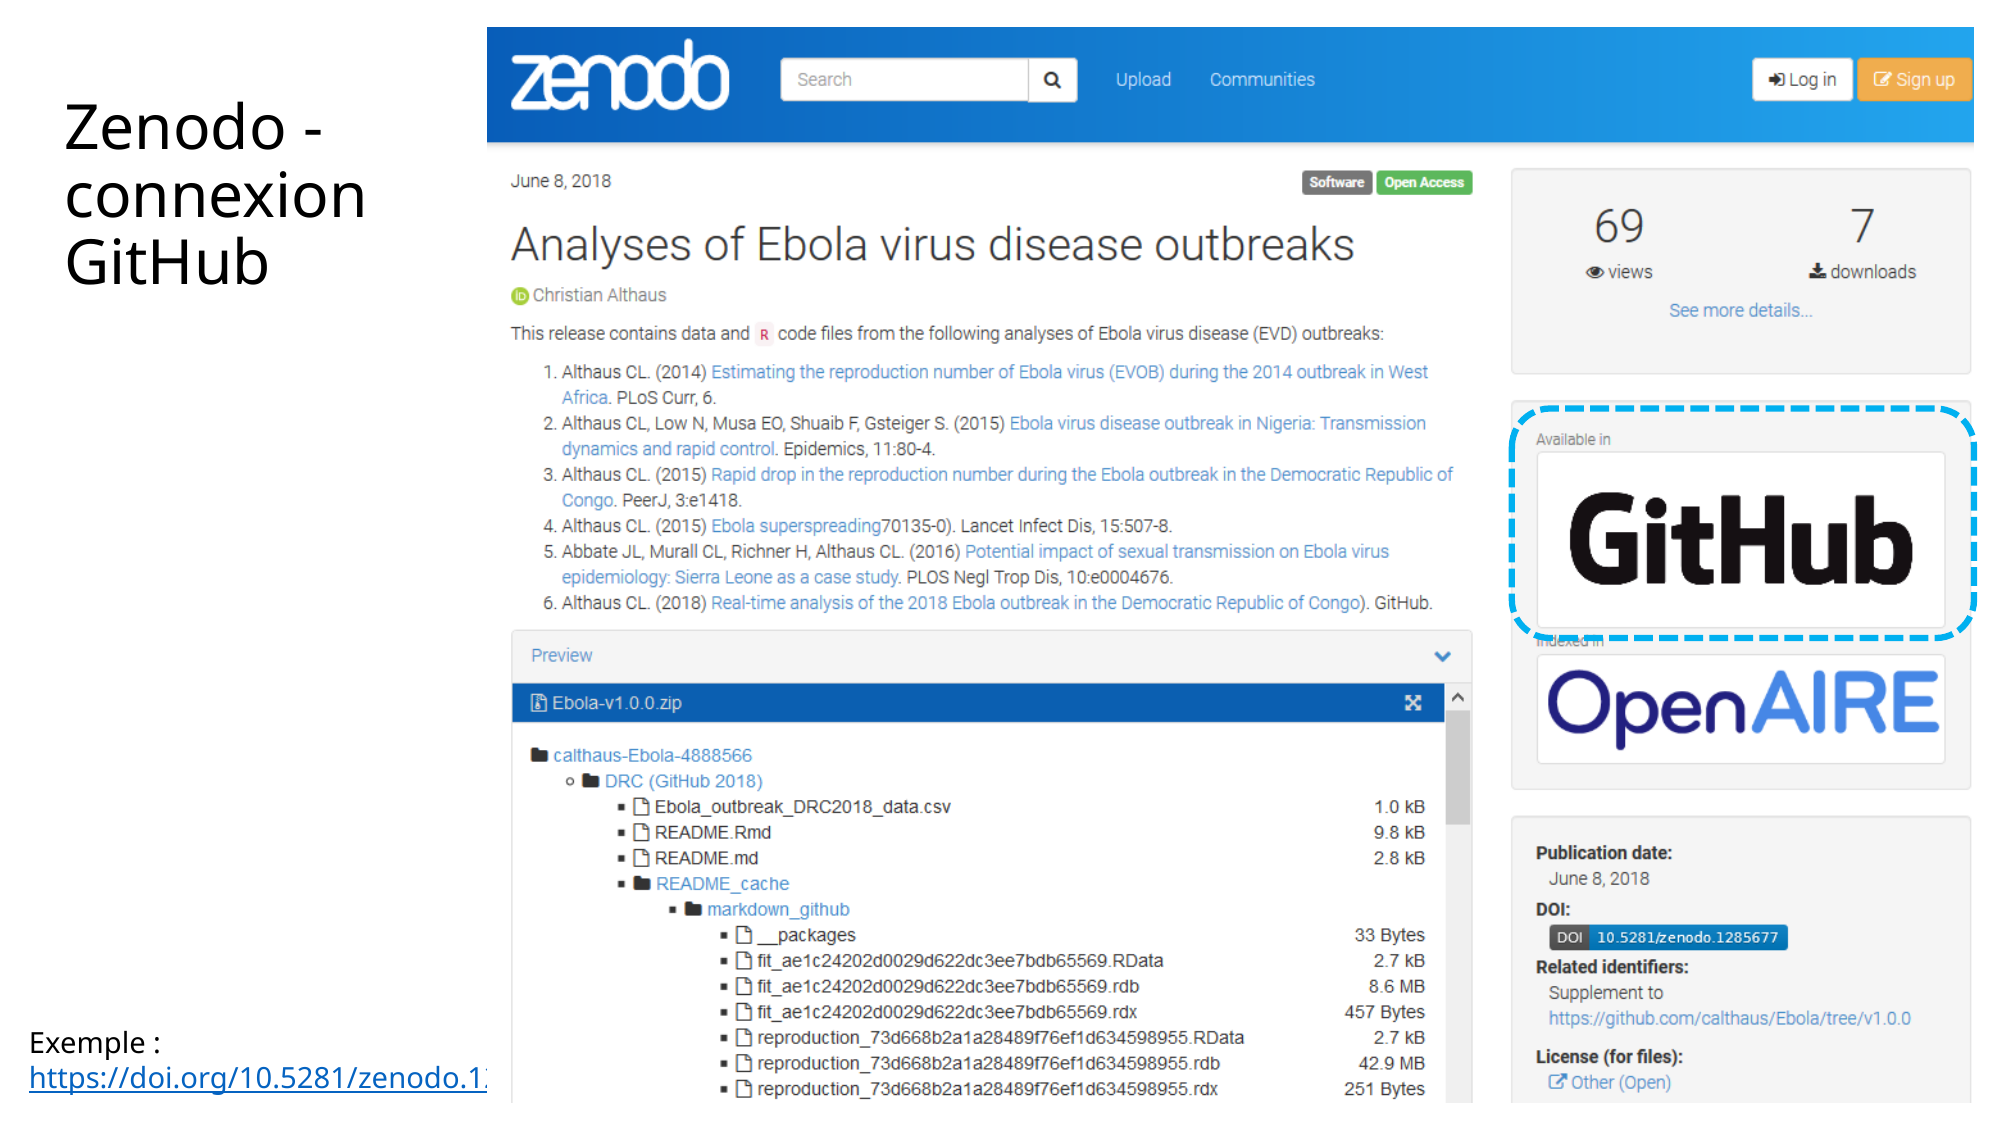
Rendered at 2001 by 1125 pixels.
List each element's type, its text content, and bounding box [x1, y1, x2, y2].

text_box Exemple : https://doi.org/10.5281/zenodo.1285677 [14, 1016, 625, 1107]
title Zenodo - connexion GitHub [49, 88, 487, 306]
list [487, 27, 1975, 1103]
